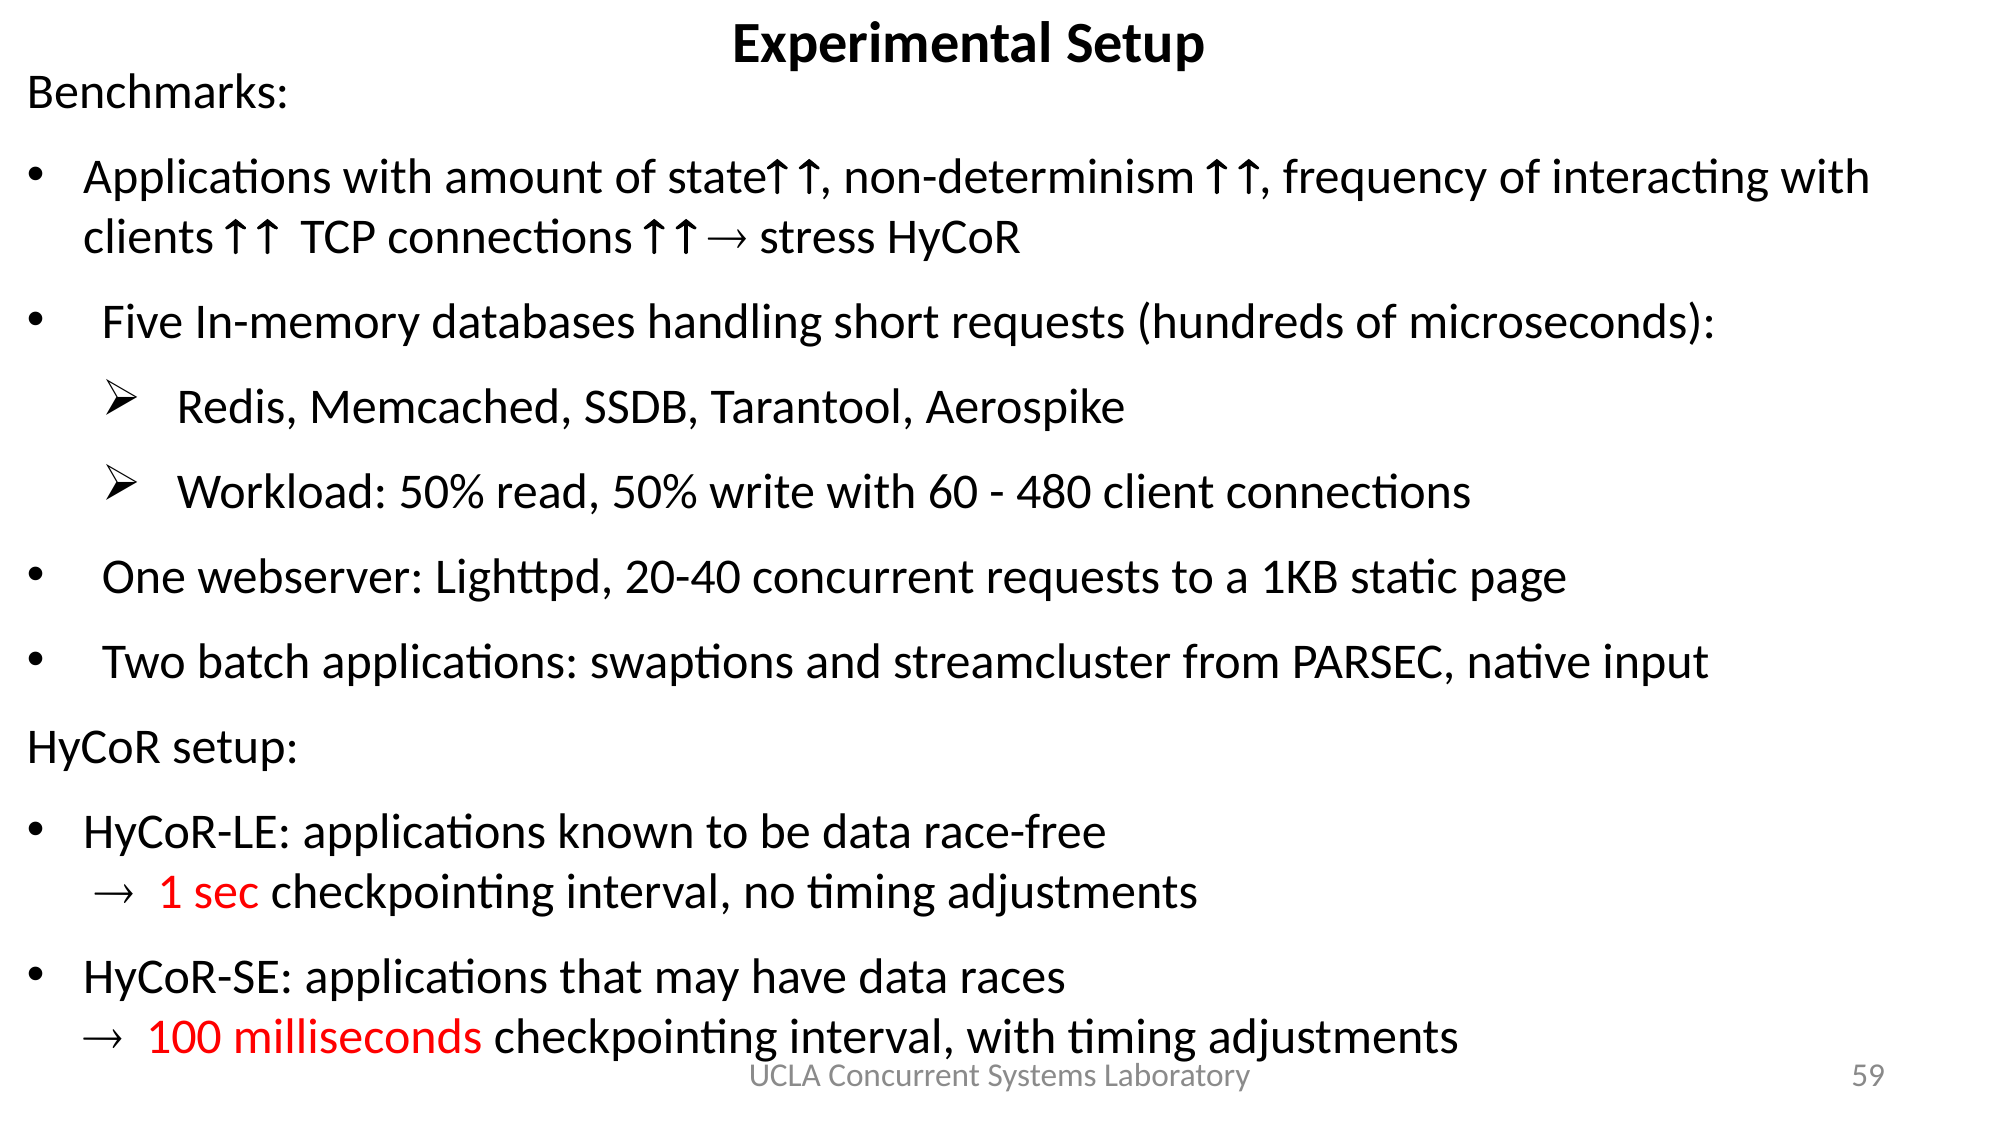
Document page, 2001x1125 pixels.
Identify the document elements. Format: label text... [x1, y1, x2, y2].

text_box Benchmarks: Applications with amount of state , non-determinism  , frequency of interacting with clients   TCP connections    stress HyCoR Five In-memory databases handling short requests (hundreds of microseconds): Redis, Memcached, SSDB, Tarantool, Aerospike Workload: 50% read, 50% write with 60 - 480 client connections One webserver: Lighttpd, 20-40 concurrent requests to a 1KB static page Two batch applications: swaptions and streamcluster from PARSEC, native input HyCoR setup: HyCoR-LE: applications known to be data race-free  1 sec checkpointing interval, no timing adjustments HyCoR-SE: applications that may have data races  100 milliseconds checkpointing interval, with timing adjustments [12, 51, 1990, 1071]
slide_number 59 [1433, 1071, 1900, 1103]
title Experimental Setup [29, 0, 1909, 51]
footer UCLA Concurrent Systems Laboratory [683, 1071, 1317, 1103]
